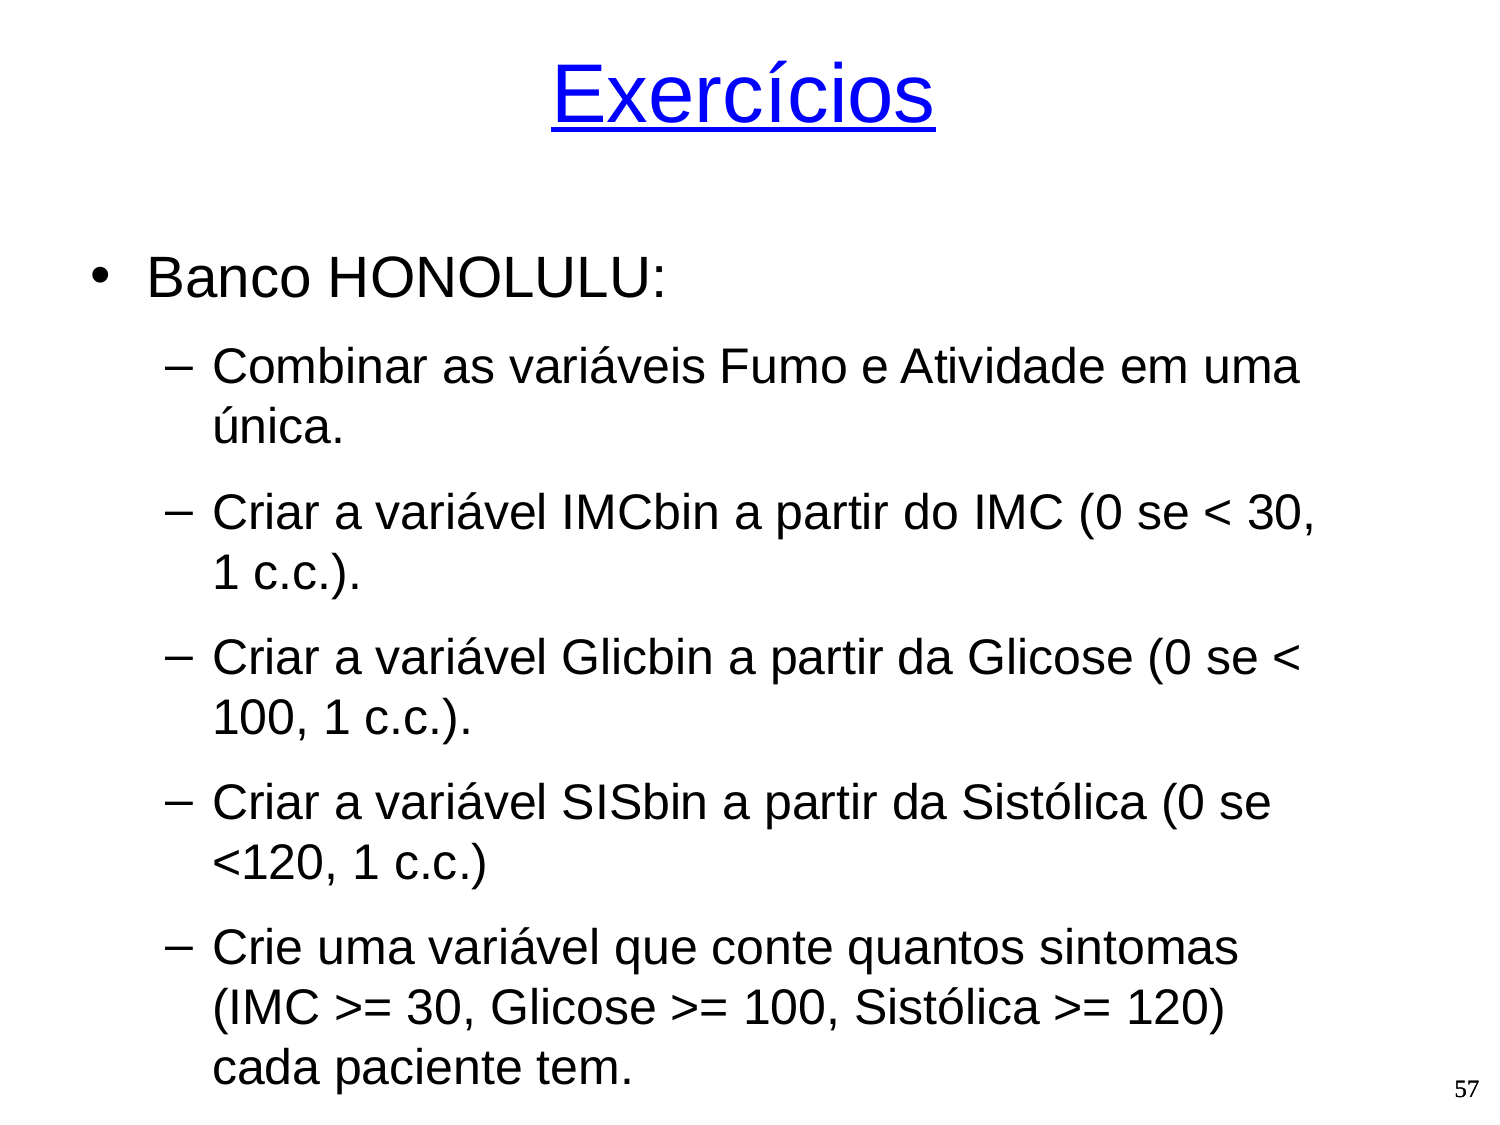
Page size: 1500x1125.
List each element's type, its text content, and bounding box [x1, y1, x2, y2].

text_box 57 [1144, 1057, 1495, 1118]
list Banco HONOLULU: Combinar as variáveis Fumo e Atividade em uma única. Criar a variável IMCbin a partir do IMC (0 se < 30, 1 c.c.). Criar a variável Glicbin a partir da Glicose (0 se < 100, 1 c.c.). Criar a variável SISbin a partir da Sistólica (0 se <120, 1 c.c.) Crie uma variável que conte quantos sintomas (IMC >= 30, Glicose >= 100, Sistólica >= 120) cada paciente tem. [75, 231, 1351, 917]
text_box Exercícios [87, 0, 1400, 184]
